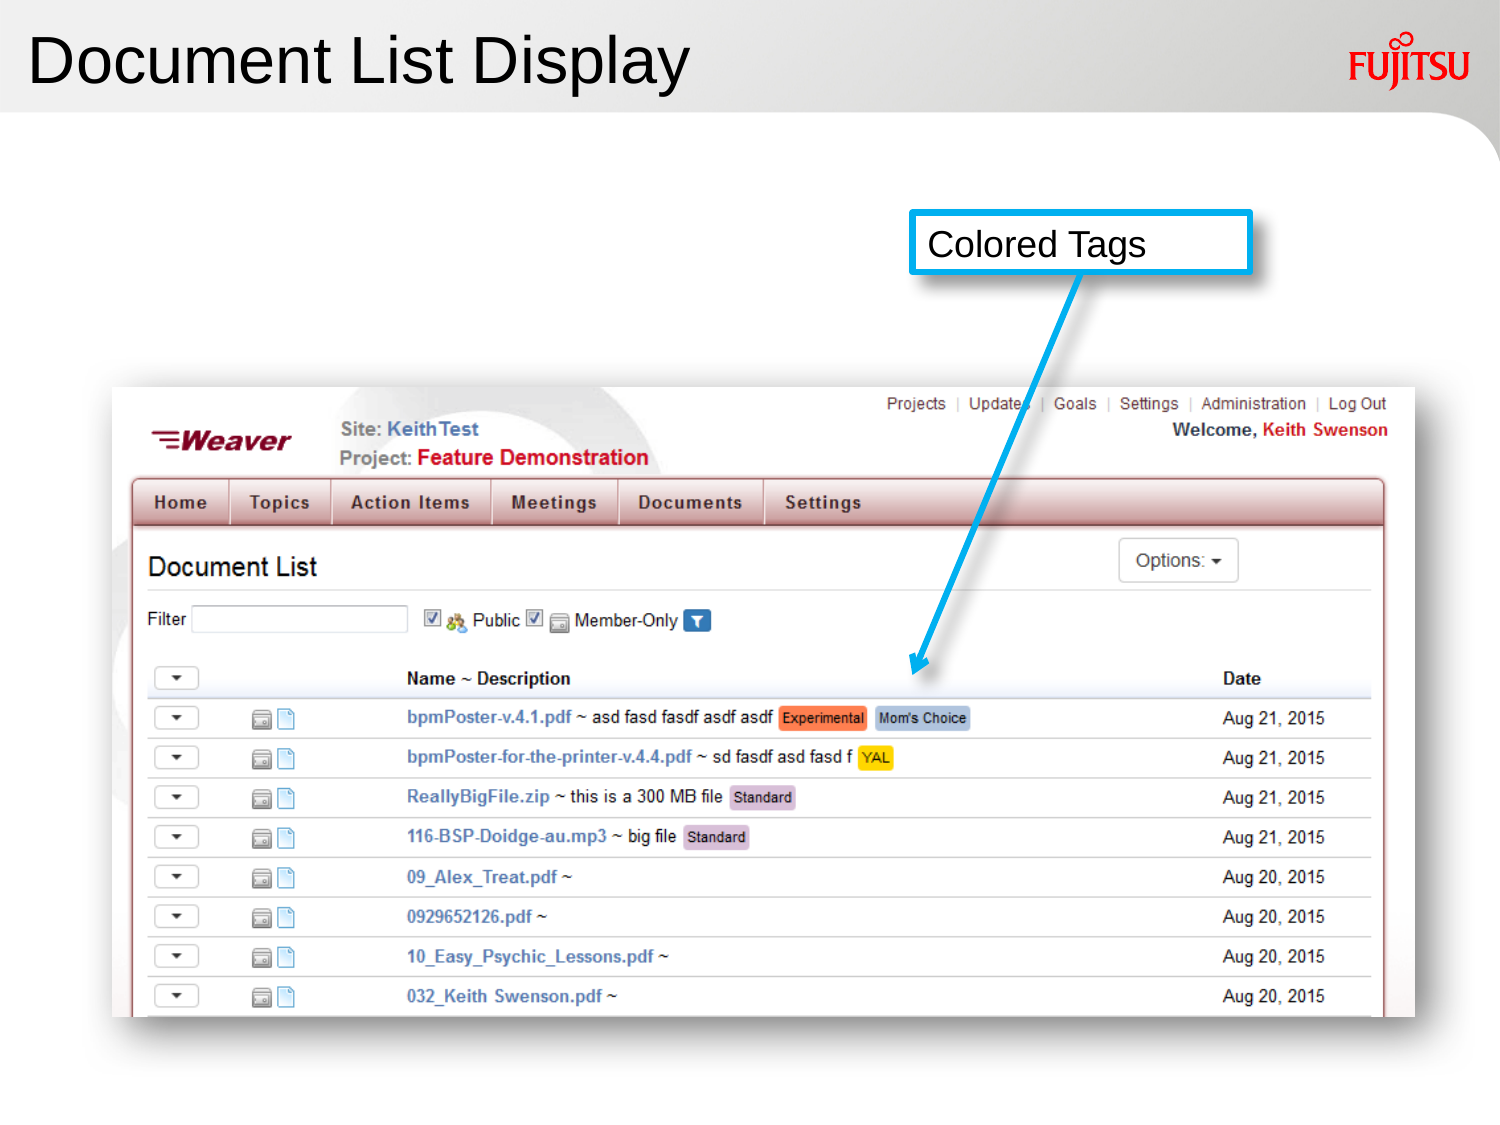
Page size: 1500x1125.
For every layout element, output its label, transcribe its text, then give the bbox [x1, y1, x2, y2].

picture [0, 0, 1500, 176]
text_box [912, 272, 1082, 676]
picture [112, 387, 1415, 1017]
title Document List Display [27, 0, 1318, 114]
text_box Colored Tags [910, 210, 1252, 274]
